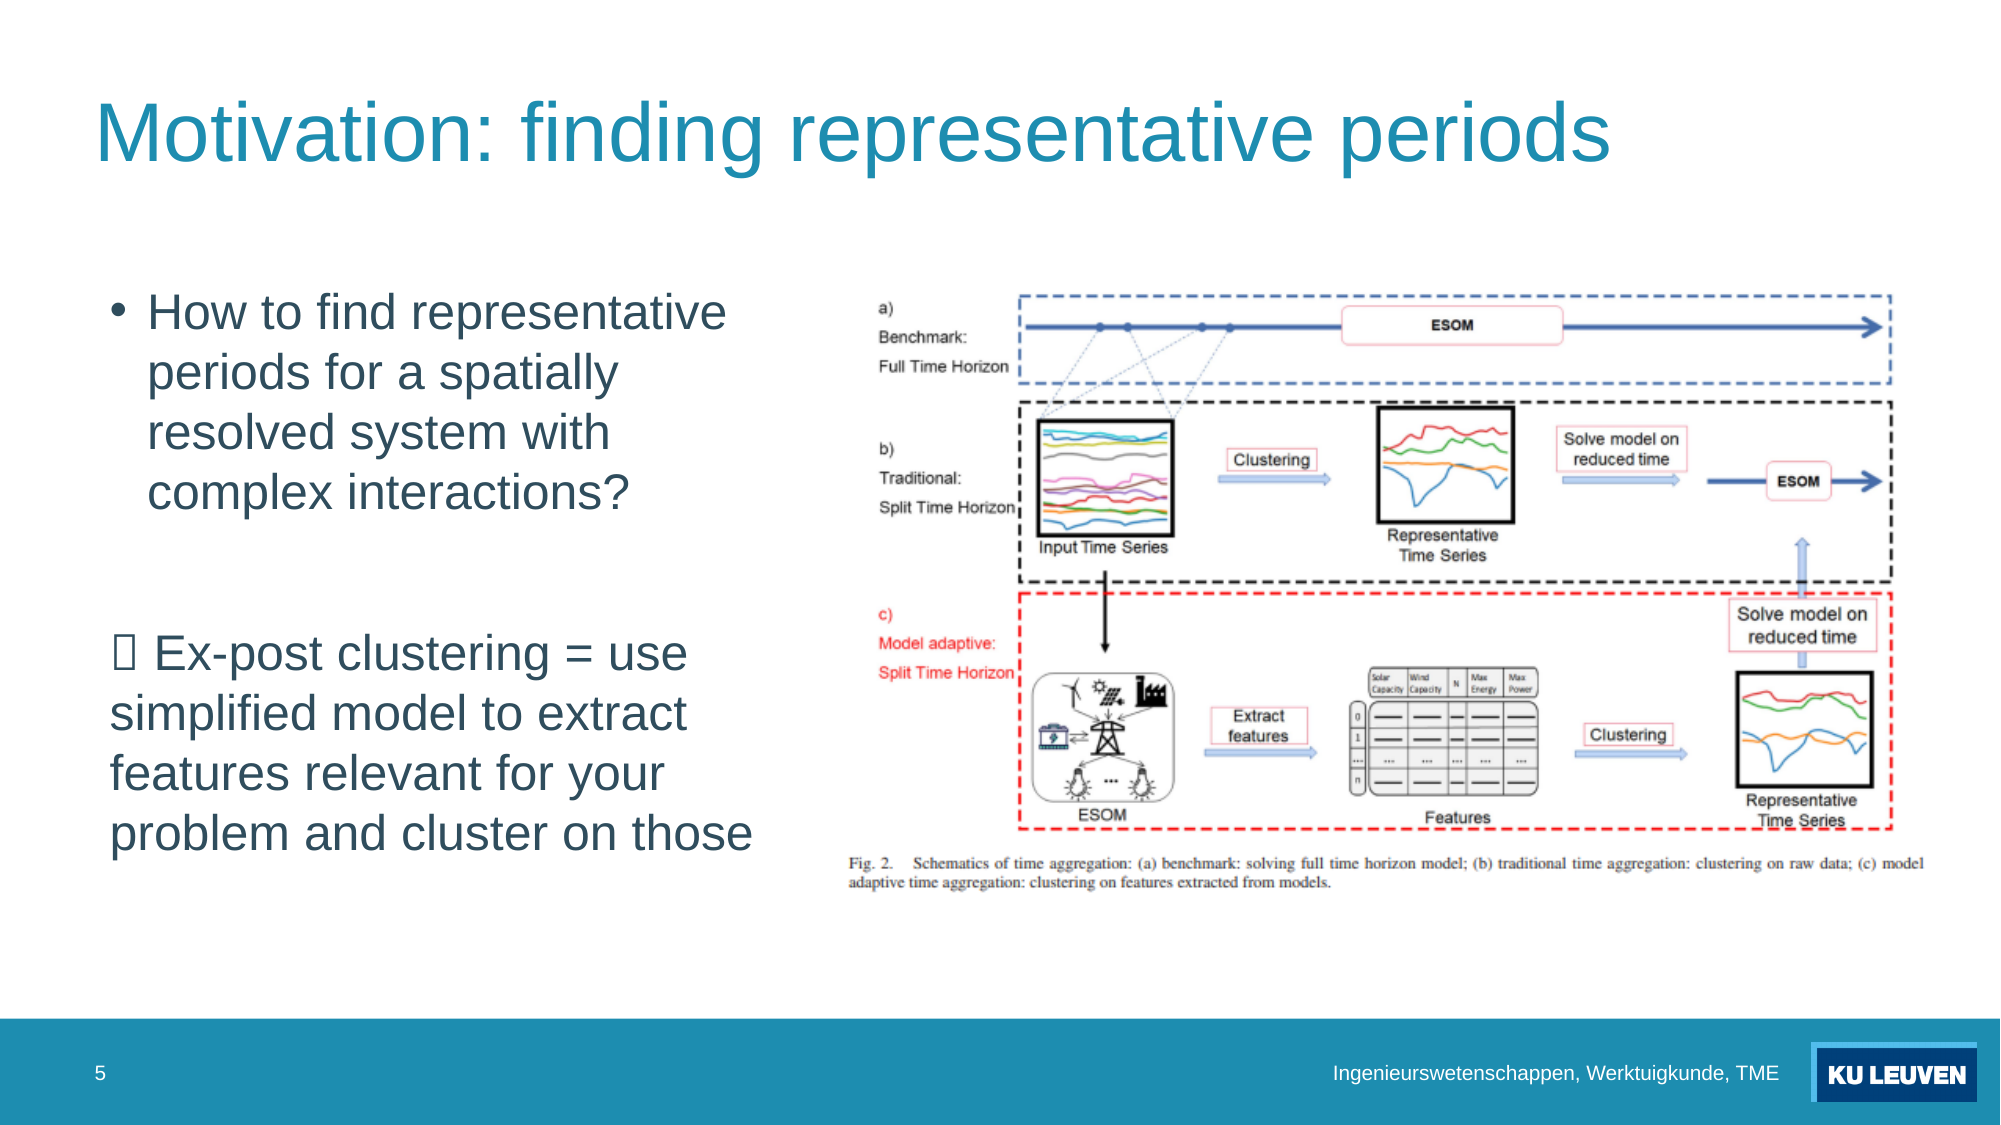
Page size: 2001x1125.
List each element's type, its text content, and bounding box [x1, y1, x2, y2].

title Motivation: finding representative periods [94, 33, 1906, 223]
list How to find representative periods for a spatially resolved system with complex interactions?  Ex-post clustering = use simplified model to extract features relevant for your problem and cluster on those [94, 271, 793, 1004]
picture [846, 271, 1953, 894]
picture [1811, 1042, 1977, 1102]
slide_number 5 [94, 1018, 201, 1125]
footer Ingenieurswetenschappen, Werktuigkunde, TME [989, 1018, 1809, 1125]
